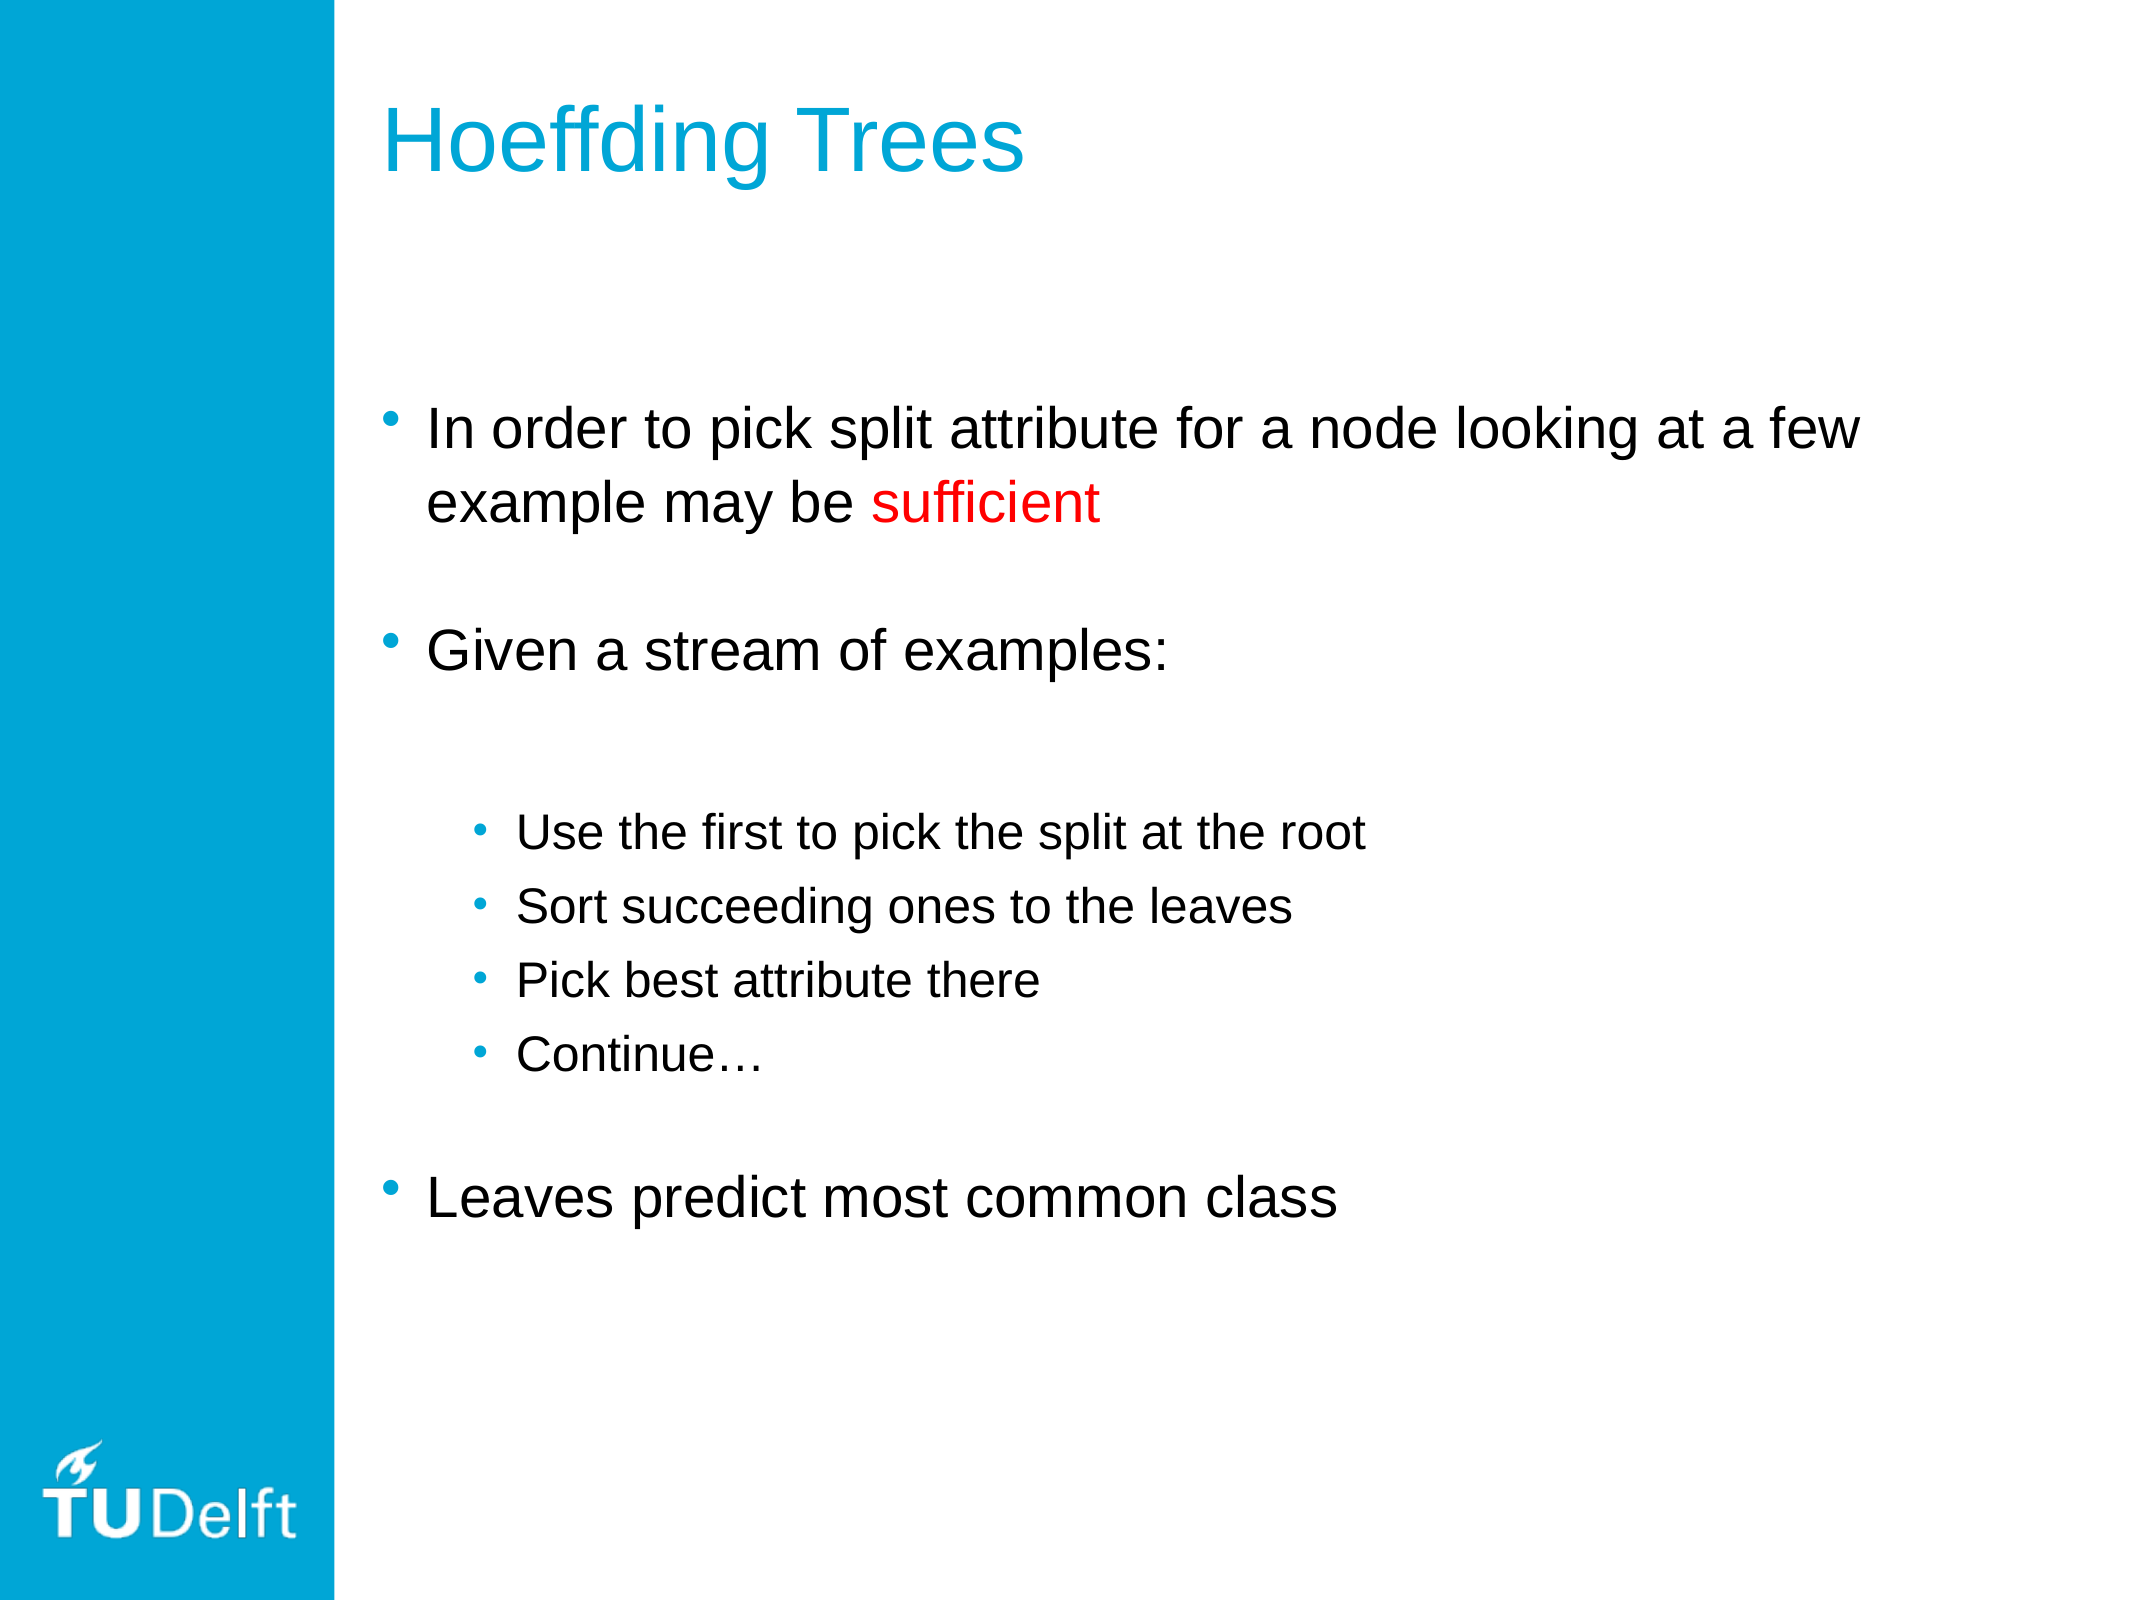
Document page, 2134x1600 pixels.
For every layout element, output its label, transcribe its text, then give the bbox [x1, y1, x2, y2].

list In order to pick split attribute for a node looking at a few example may be sufficient Given a stream of examples: Use the first to pick the split at the root Sort succeeding ones to the leaves Pick best attribute there Continue… Leaves predict most common class [381, 386, 2024, 1509]
title Hoeffding Trees [381, 79, 2024, 328]
